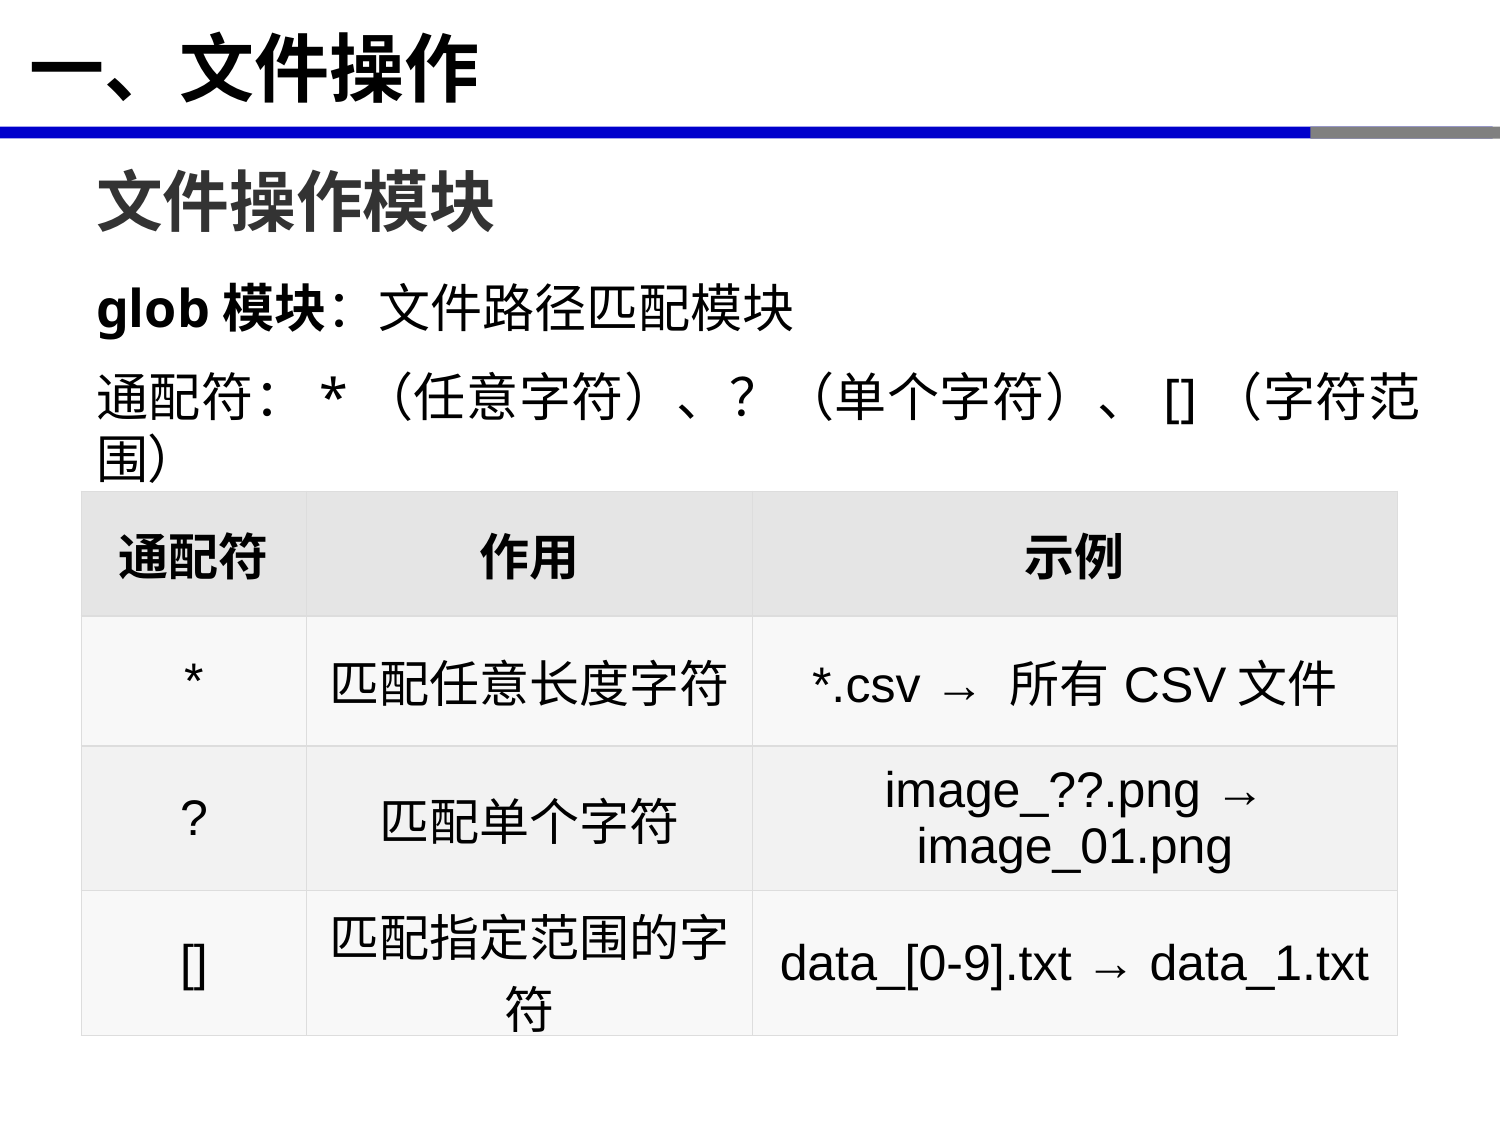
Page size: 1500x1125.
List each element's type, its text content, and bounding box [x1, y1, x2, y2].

table_cell data_[0-9].txt → data_1.txt [753, 891, 1397, 1035]
table_cell 匹配任意长度字符 [307, 617, 752, 745]
table_header 作用 [307, 492, 752, 615]
table_cell *.csv → 所有CSV文件 [753, 617, 1397, 745]
table_header 示例 [753, 492, 1397, 615]
title 一、文件操作 [0, 1, 1479, 132]
table_cell ? [82, 747, 306, 890]
table_cell [] [82, 891, 306, 1035]
table_cell 匹配单个字符 [307, 747, 752, 890]
text_box glob模块：文件路径匹配模块 通配符：*（任意字符）、？（单个字符）、[]（字符范围） [81, 267, 1436, 497]
text_box 文件操作模块 [81, 152, 1398, 248]
table_cell 匹配指定范围的字符 [307, 891, 752, 1035]
table_cell * [82, 617, 306, 745]
table_header 通配符 [82, 492, 306, 615]
table_cell image_??.png → image_01.png [753, 747, 1397, 890]
